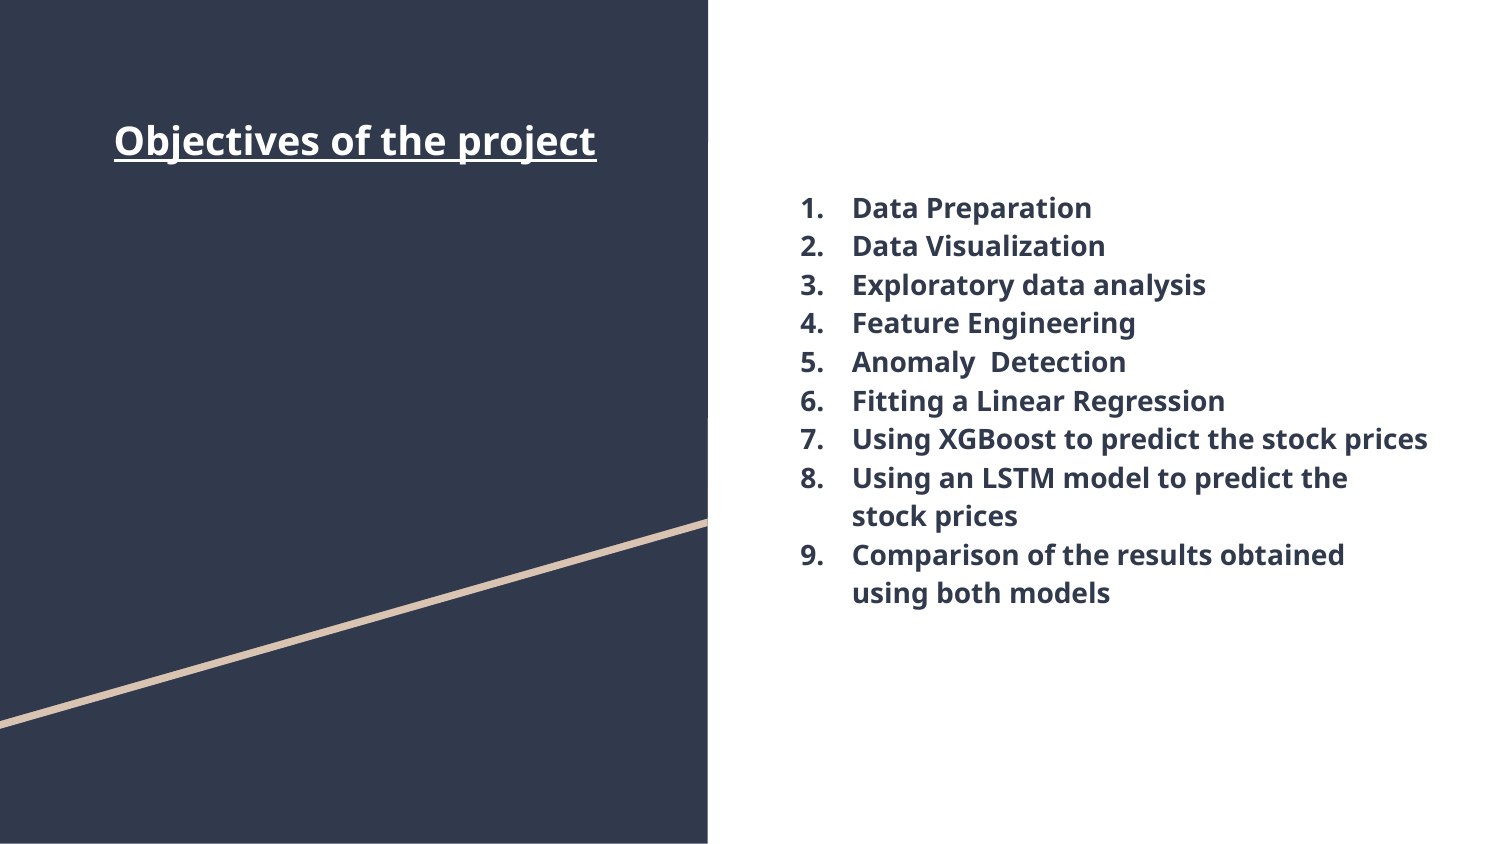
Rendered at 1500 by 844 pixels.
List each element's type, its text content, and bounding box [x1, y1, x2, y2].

title Objectives of the project [51, 82, 660, 494]
list Data Preparation Data Visualization Exploratory data analysis Feature Engineering Anomaly Detection Fitting a Linear Regression Using XGBoost to predict the stock prices Using an LSTM model to predict the stock prices Comparison of the results obtained using both models [761, 30, 1446, 694]
